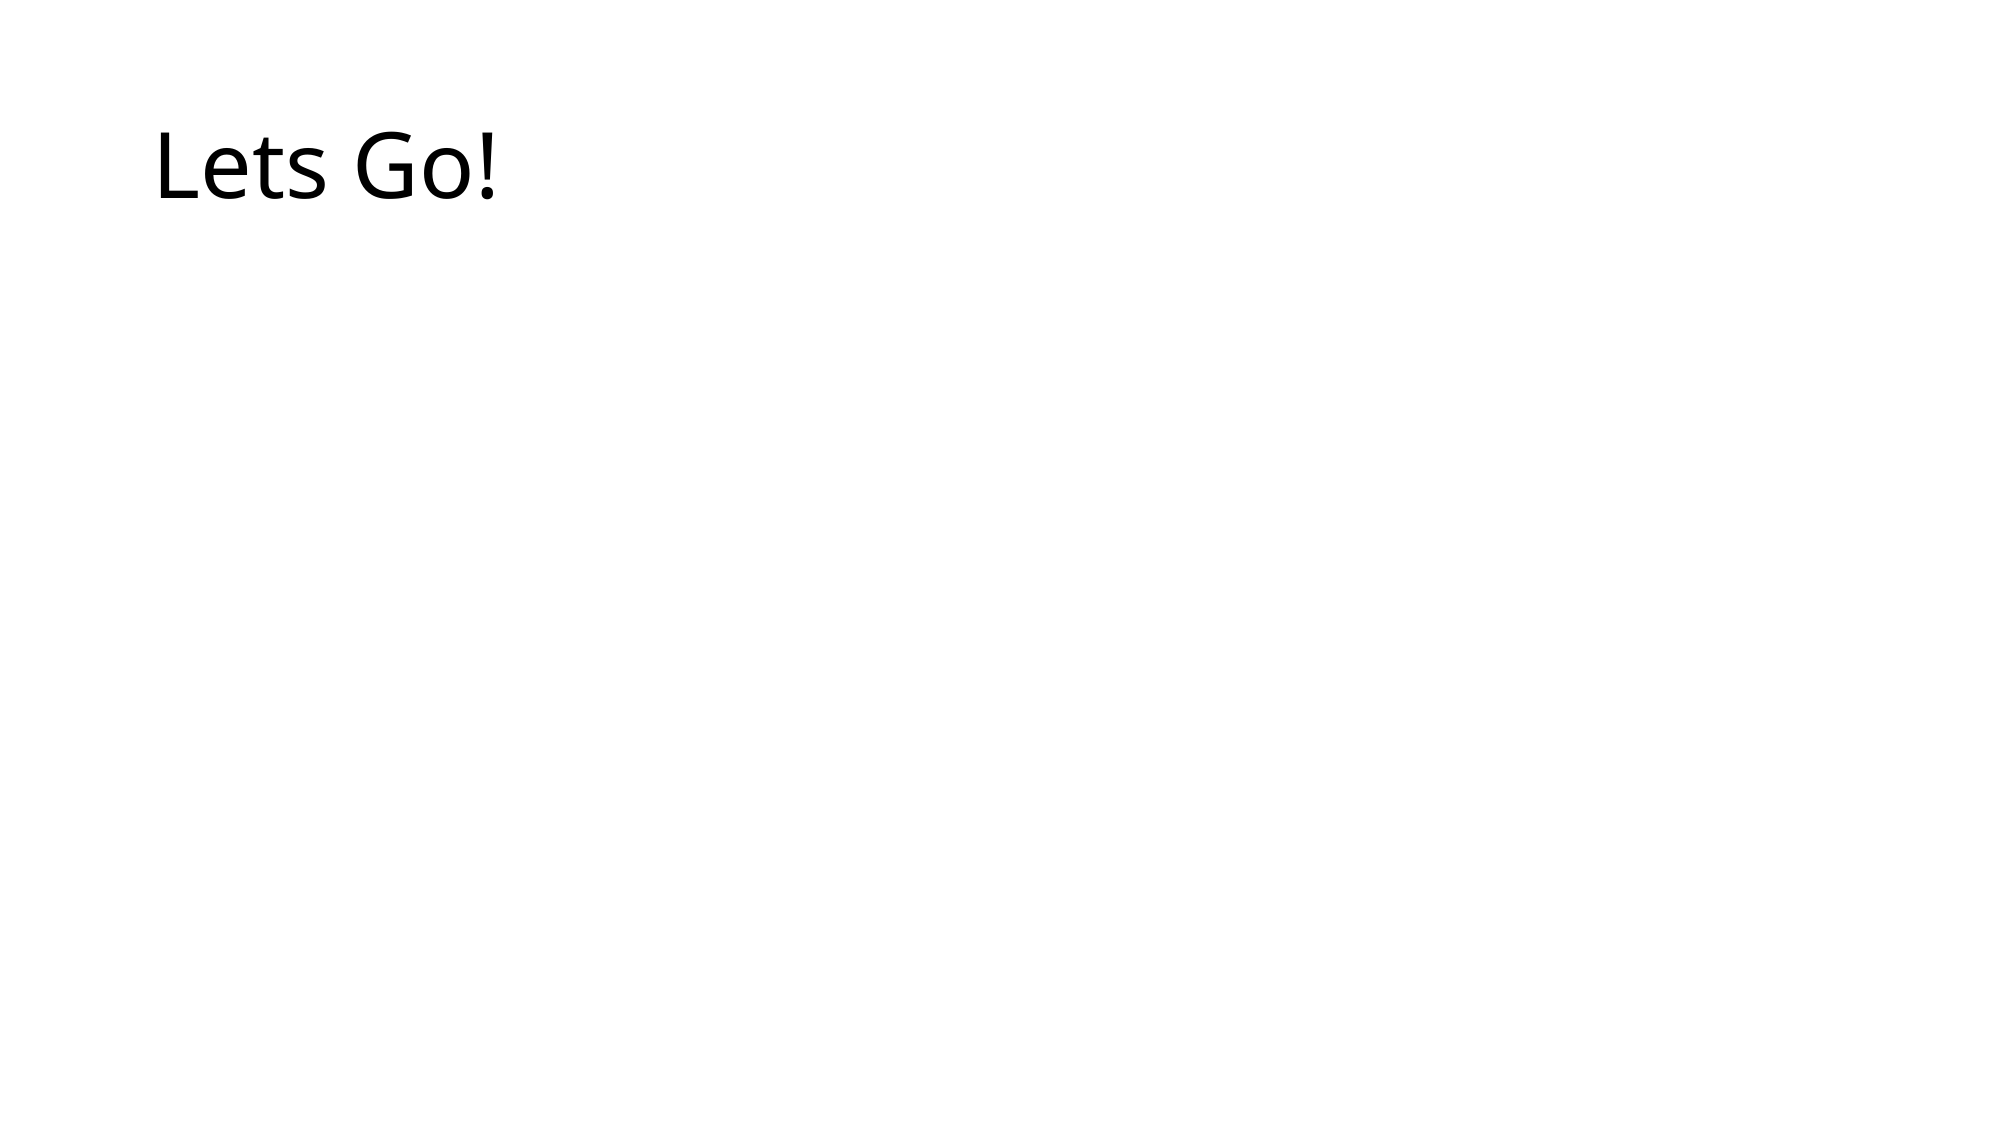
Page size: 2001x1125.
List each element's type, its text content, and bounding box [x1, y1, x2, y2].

title Lets Go! [137, 59, 1863, 278]
